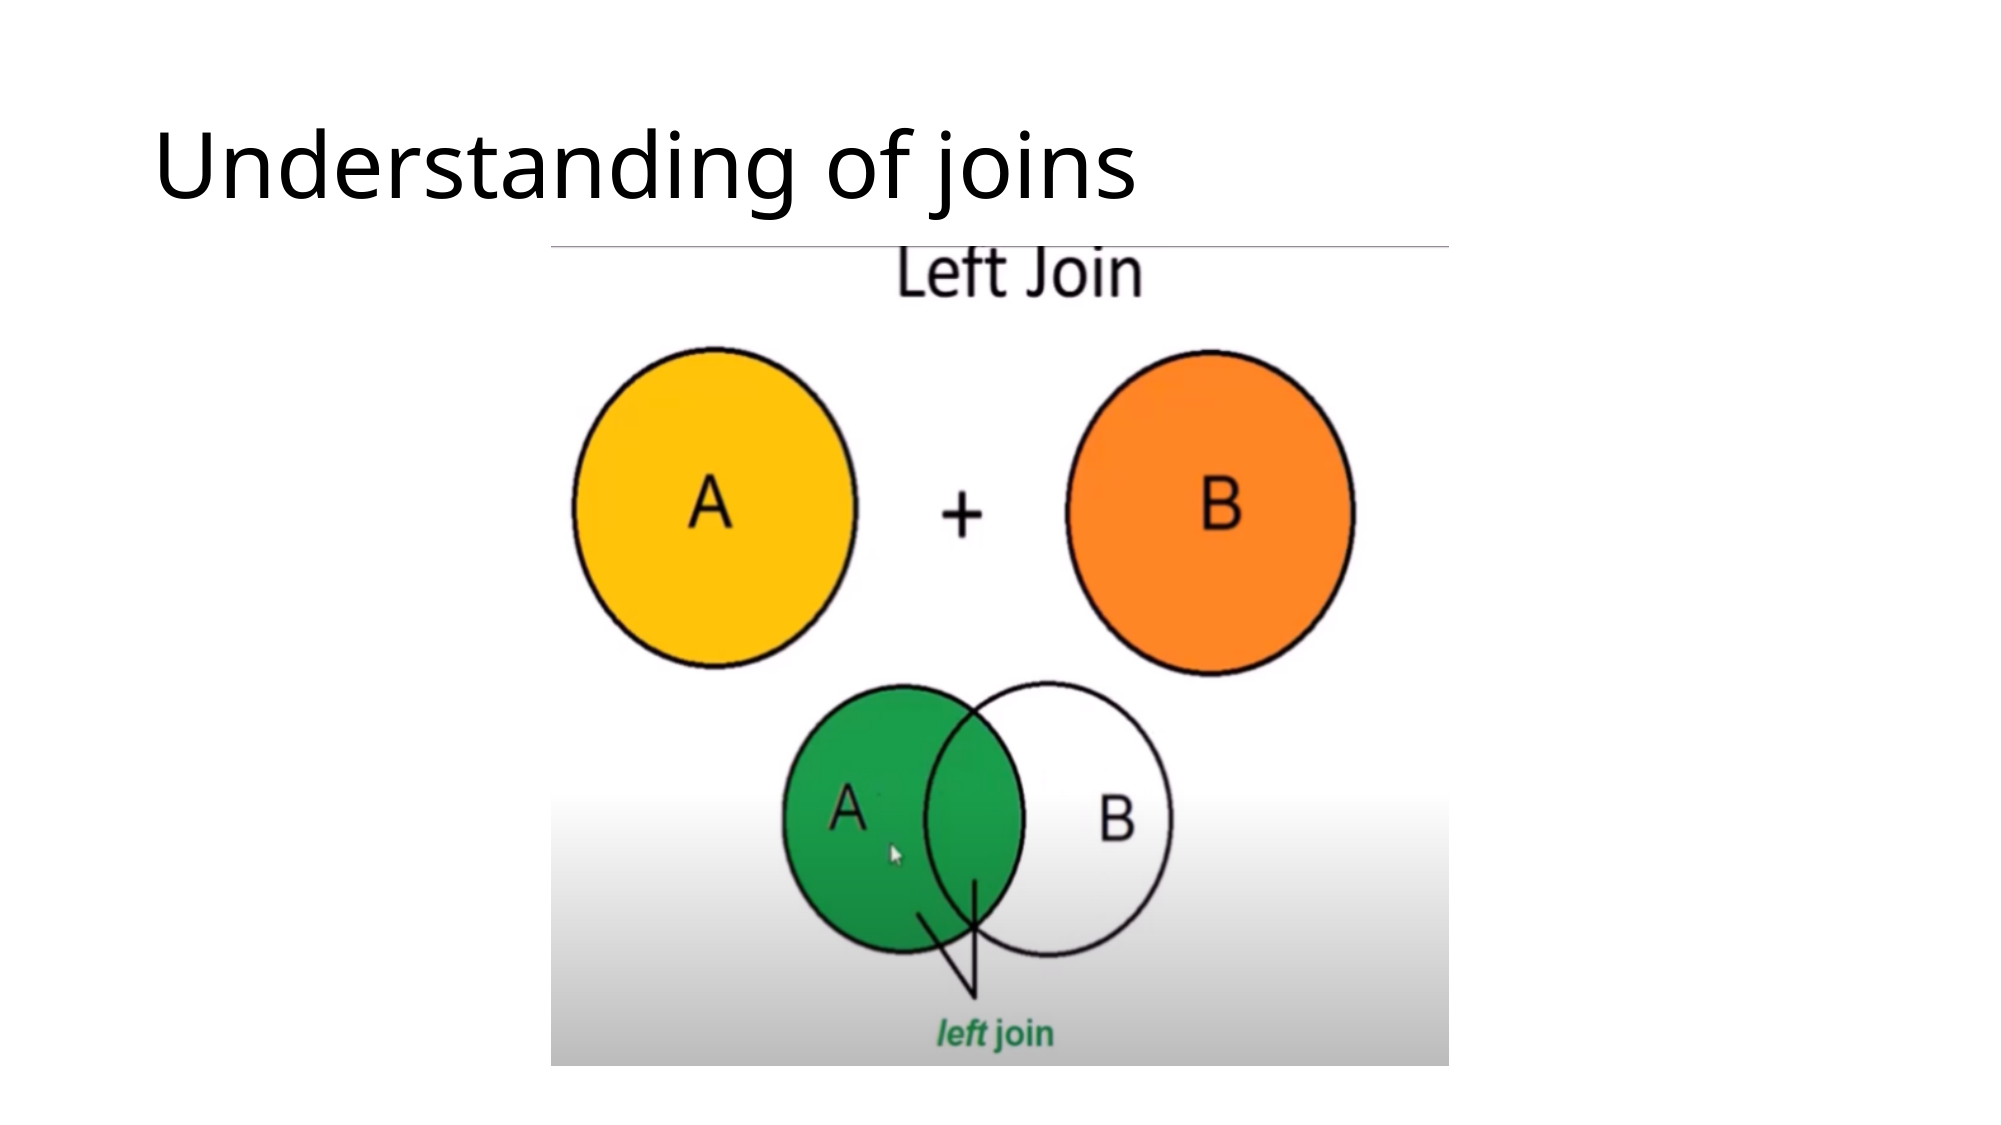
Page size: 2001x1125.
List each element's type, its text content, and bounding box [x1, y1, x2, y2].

picture [551, 246, 1449, 1066]
title Understanding of joins [137, 59, 1863, 278]
